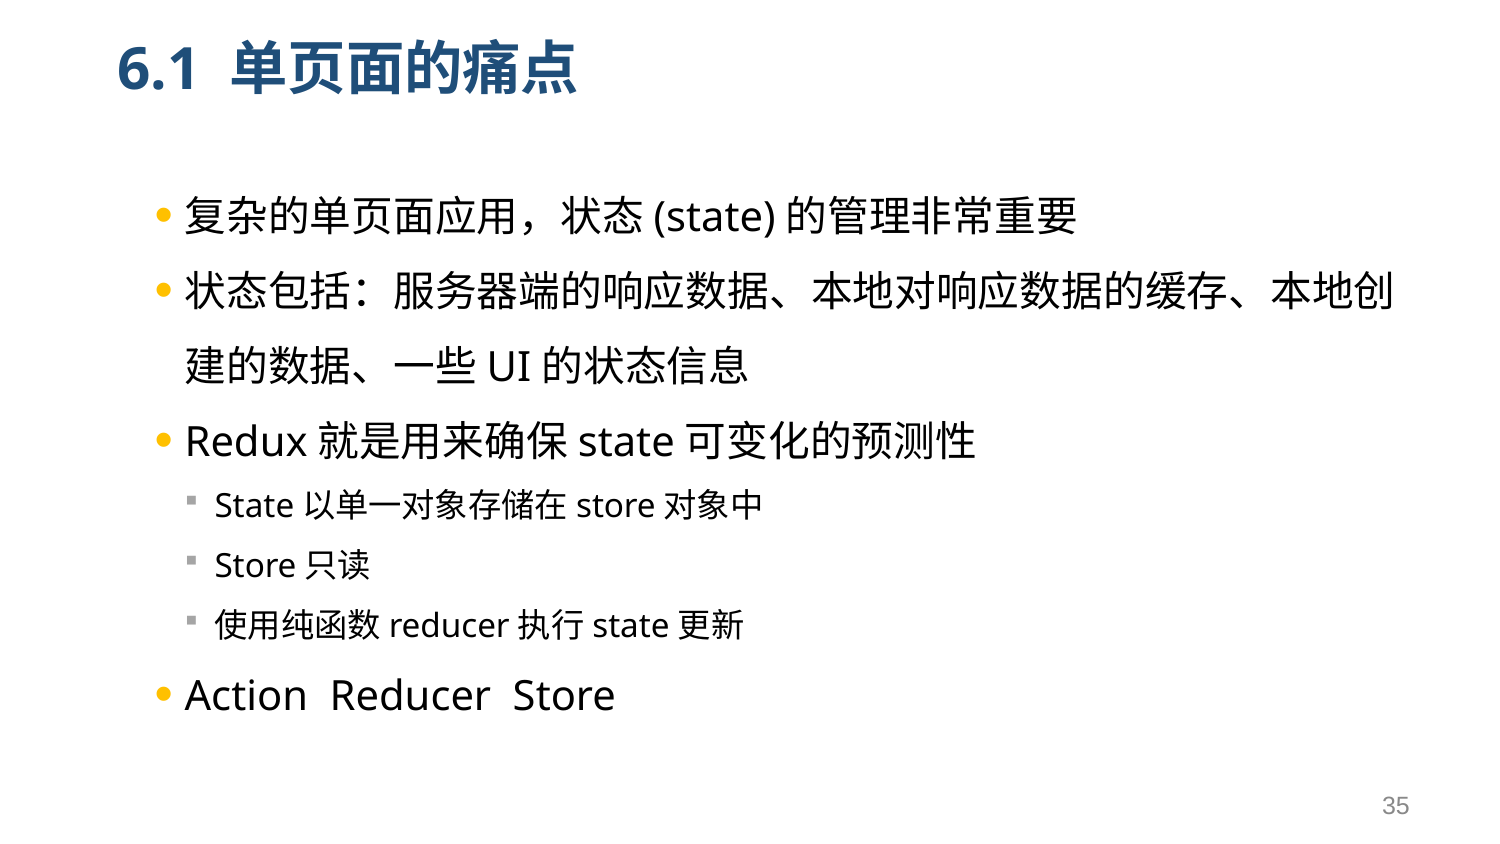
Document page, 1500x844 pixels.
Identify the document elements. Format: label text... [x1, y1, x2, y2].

list 复杂的单页面应用，状态(state)的管理非常重要 状态包括：服务器端的响应数据、本地对响应数据的缓存、本地创建的数据、一些UI的状态信息 Redux就是用来确保state可变化的预测性 State以单一对象存储在store对象中 Store只读 使用纯函数reducer执行state更新 Action Reducer Store [139, 156, 1425, 844]
title 6.1 单页面的痛点 [102, 39, 1292, 124]
